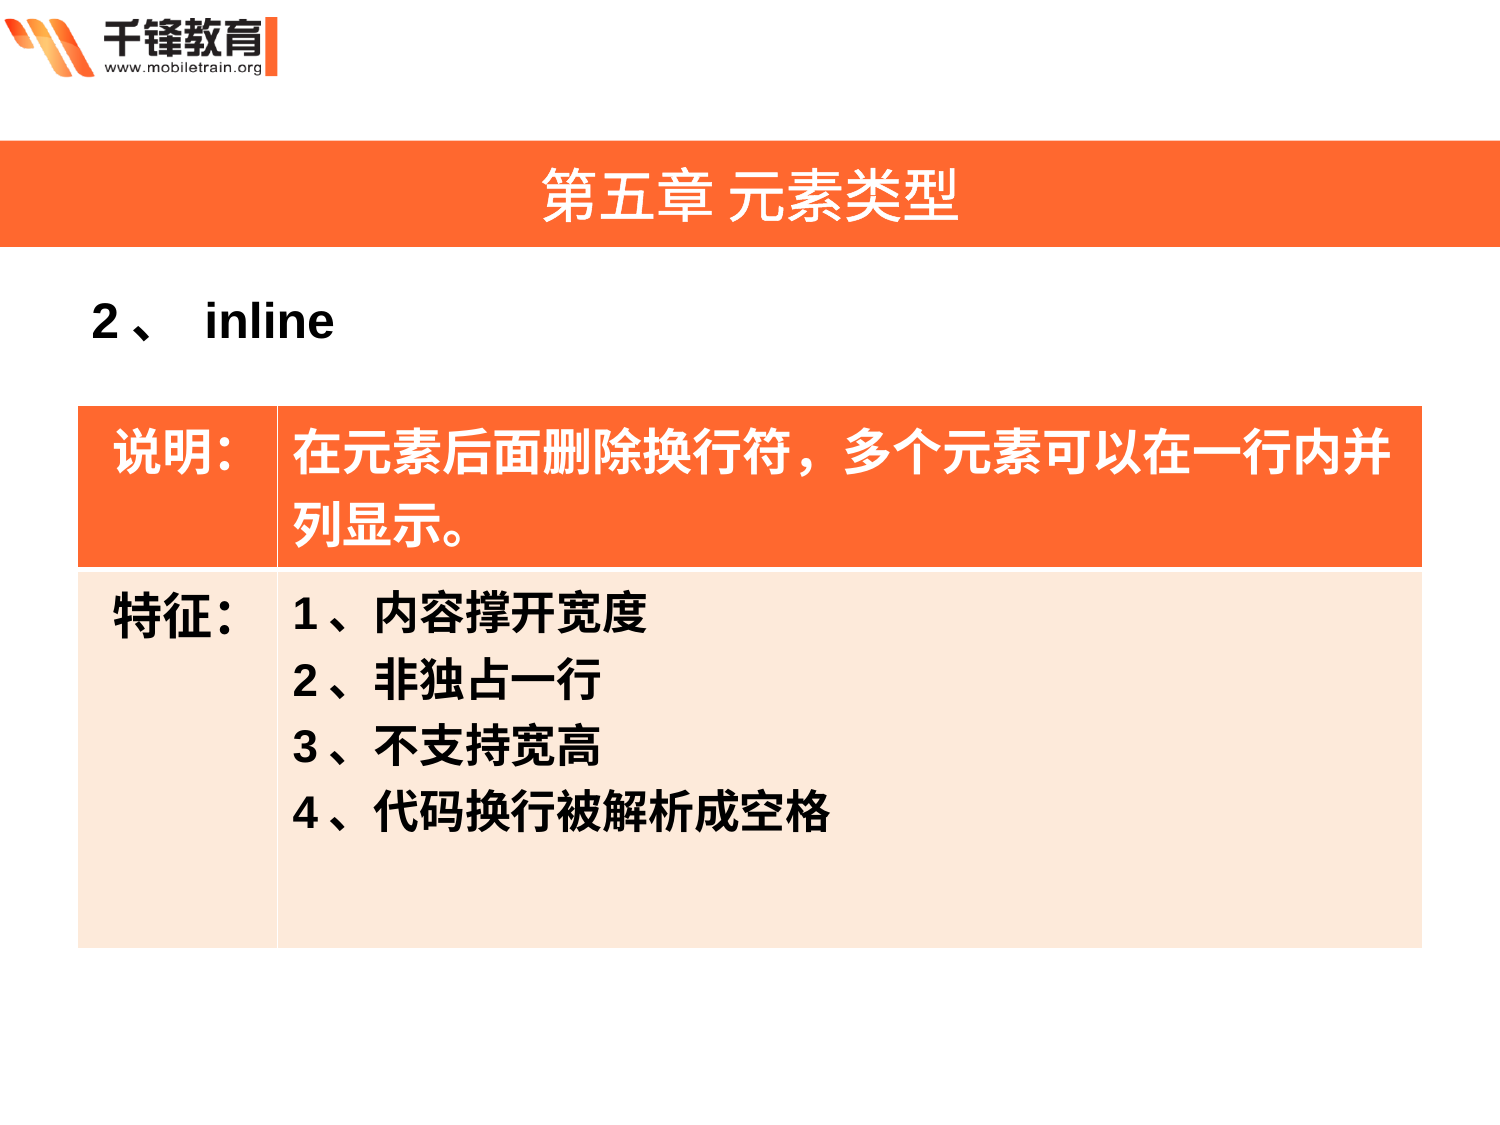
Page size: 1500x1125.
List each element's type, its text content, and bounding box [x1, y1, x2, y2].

table_cell 1、内容撑开宽度 2、非独占一行 3、不支持宽高 4、代码换行被解析成空格 [278, 572, 1422, 948]
table_header 说明： [78, 406, 277, 567]
text_box 2、 inline [76, 281, 1427, 990]
picture [3, 18, 261, 79]
table_header 在元素后面删除换行符，多个元素可以在一行内并列显示。 [278, 406, 1422, 567]
text_box 第五章 元素类型 [0, 140, 1500, 247]
table_cell 特征： [78, 572, 277, 948]
